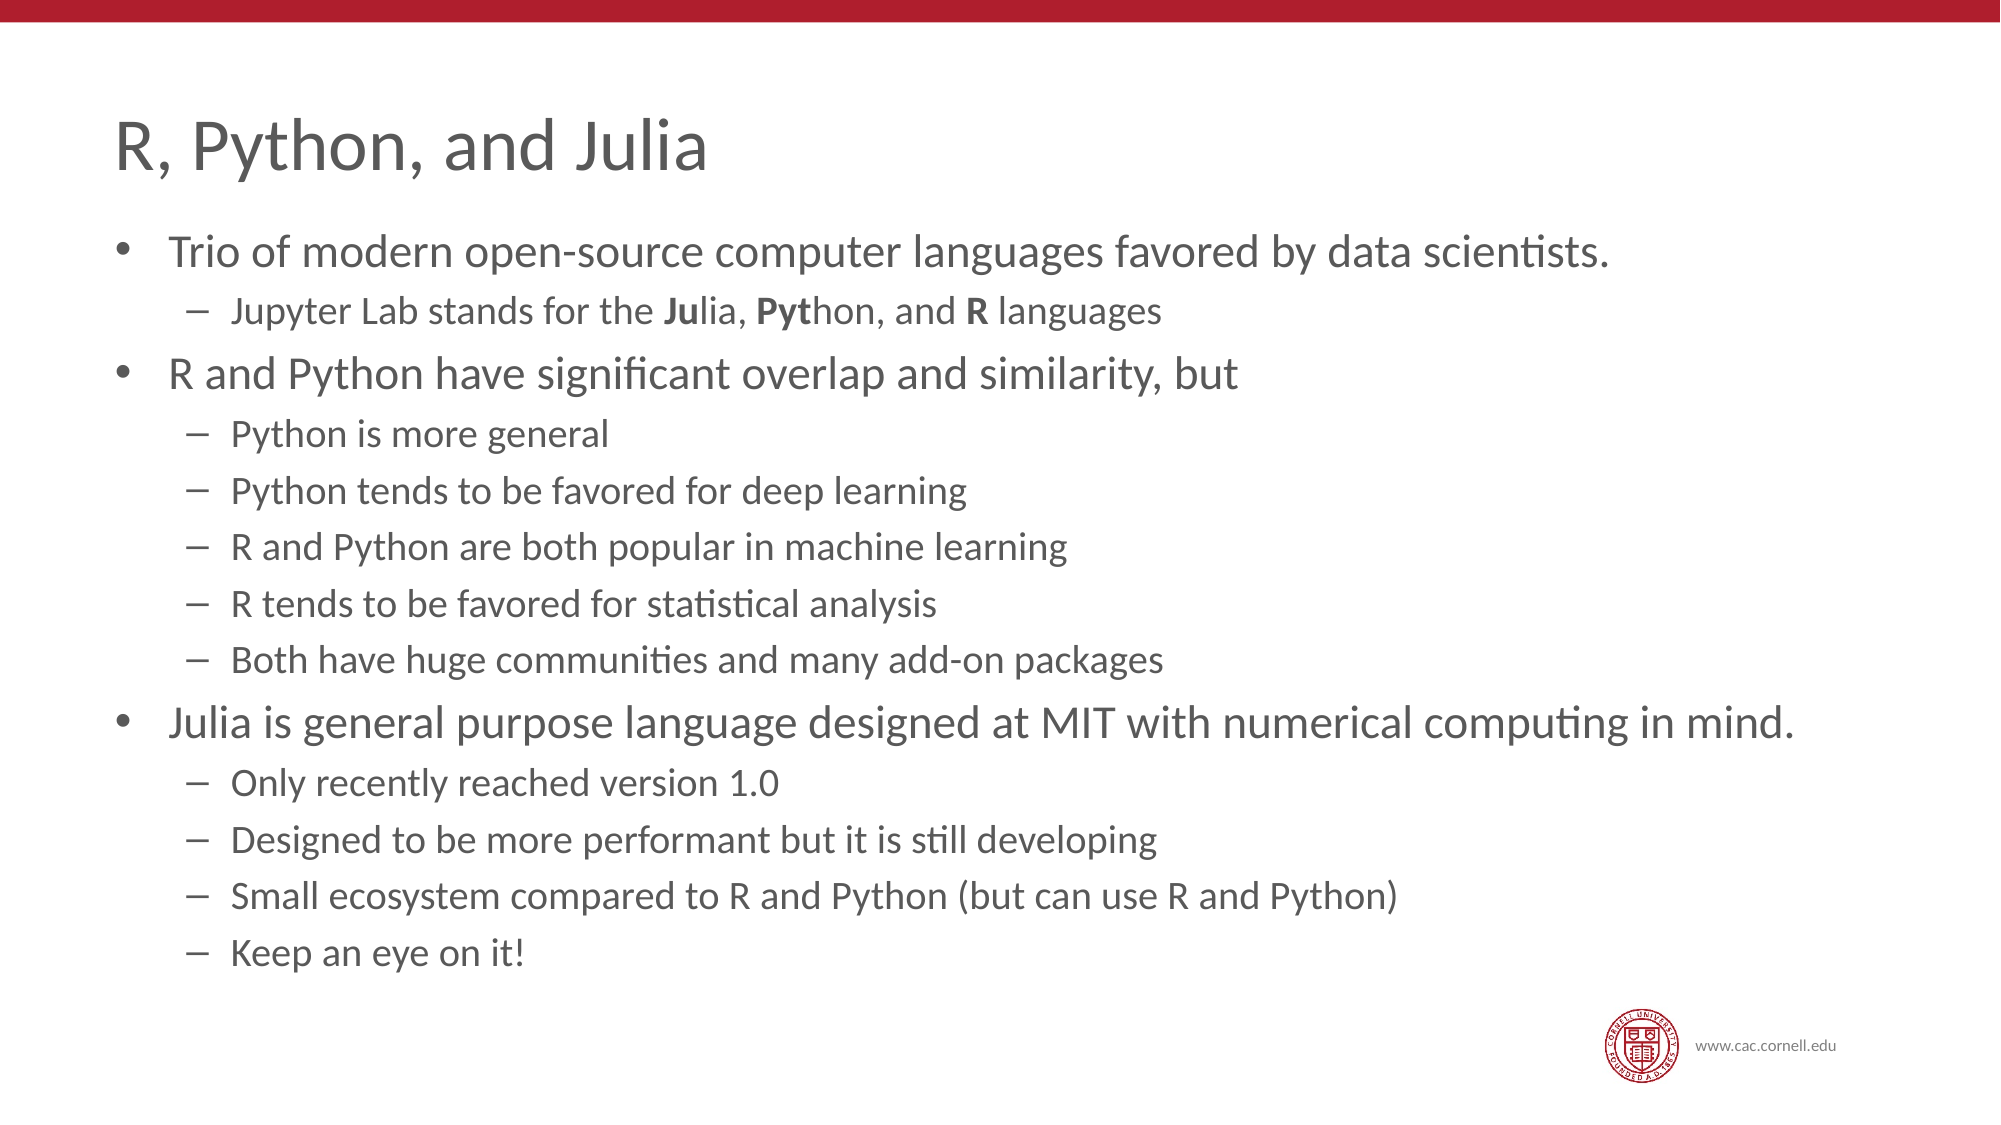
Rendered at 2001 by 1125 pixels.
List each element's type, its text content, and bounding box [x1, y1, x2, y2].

title R, Python, and Julia [99, 87, 1900, 193]
list Trio of modern open-source computer languages favored by data scientists. Jupyter Lab stands for the Julia, Python, and R languages R and Python have significant overlap and similarity, but Python is more general Python tends to be favored for deep learning R and Python are both popular in machine learning R tends to be favored for statistical analysis Both have huge communities and many add-on packages Julia is general purpose language designed at MIT with numerical computing in mind. Only recently reached version 1.0 Designed to be more performant but it is still developing Small ecosystem compared to R and Python (but can use R and Python) Keep an eye on it! [99, 212, 1900, 988]
picture [1602, 1007, 1681, 1084]
